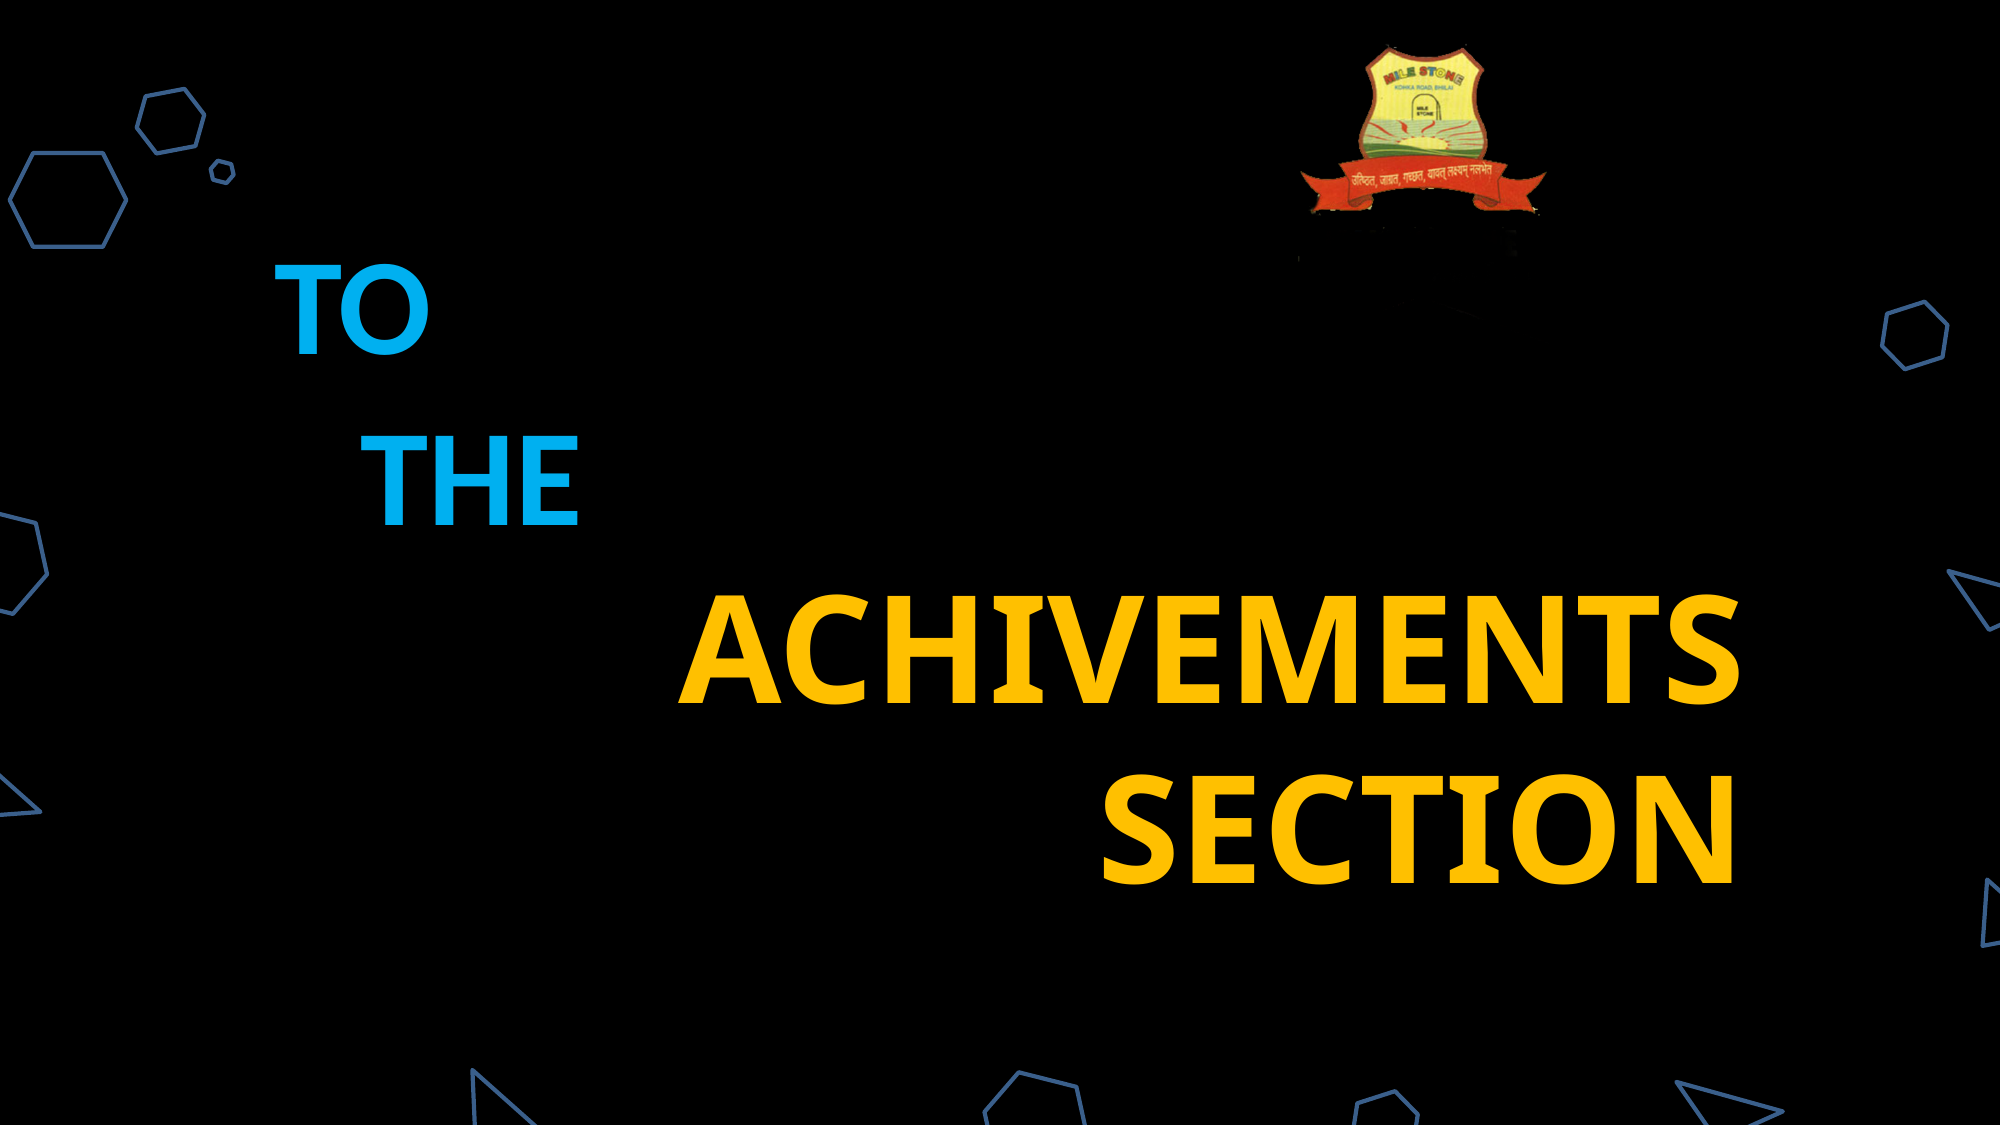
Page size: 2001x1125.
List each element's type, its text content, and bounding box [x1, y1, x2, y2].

text_box [470, 1068, 538, 1125]
text_box [7, 150, 129, 249]
text_box [1351, 1089, 1420, 1125]
text_box TO THE ACHIVEMENTS SECTION [221, 180, 1761, 1101]
text_box [0, 511, 50, 616]
text_box [1879, 299, 1950, 372]
text_box [982, 1070, 1087, 1125]
text_box [1946, 568, 2000, 632]
text_box [0, 773, 43, 818]
text_box [1674, 1079, 1785, 1125]
text_box [134, 86, 207, 156]
text_box [1980, 877, 2000, 948]
text_box [208, 158, 236, 186]
picture [1298, 43, 1549, 344]
